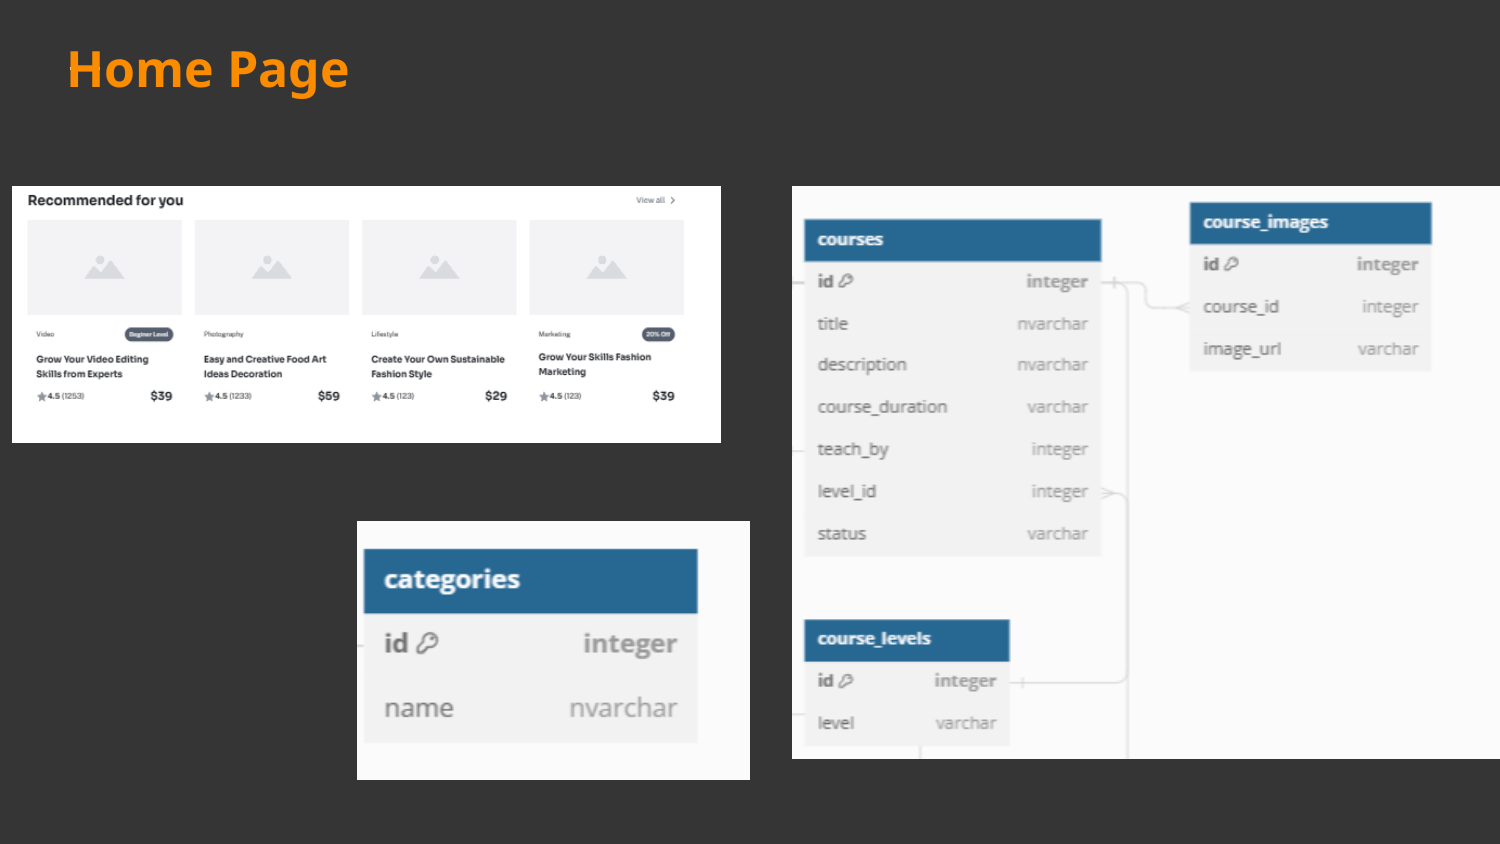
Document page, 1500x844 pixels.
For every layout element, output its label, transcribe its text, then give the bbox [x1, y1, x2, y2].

picture [791, 186, 1500, 759]
picture [357, 521, 751, 780]
text_box Home Page [51, 22, 1313, 149]
picture [12, 186, 721, 444]
